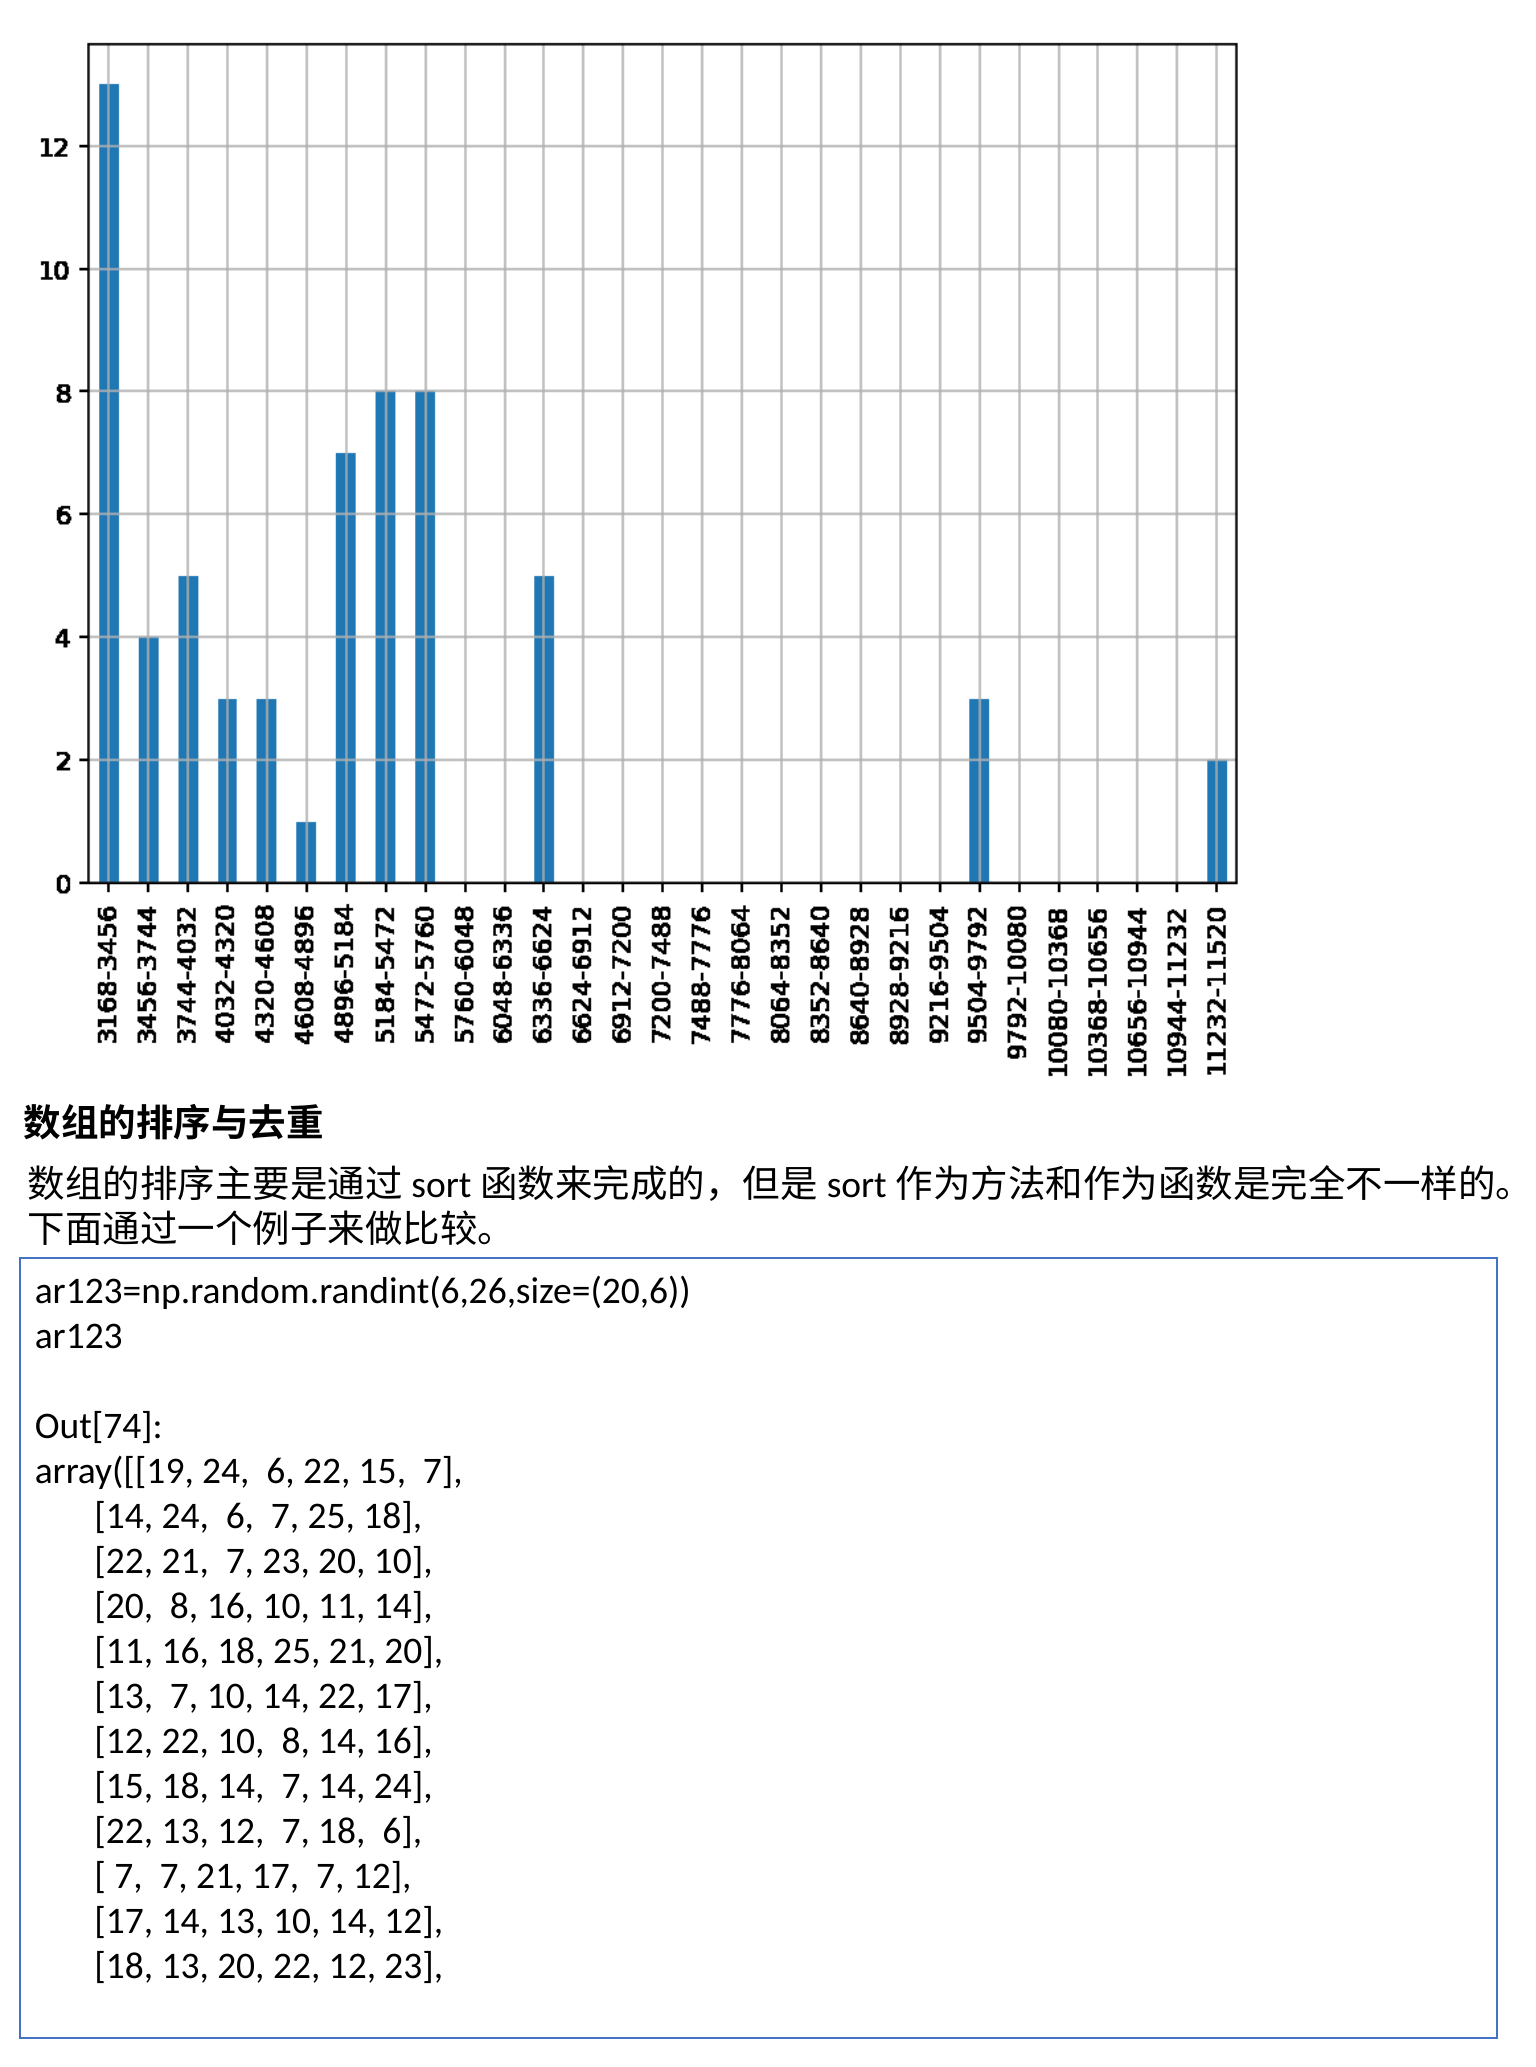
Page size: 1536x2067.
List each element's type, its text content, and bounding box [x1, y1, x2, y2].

text_box ar123=np.random.randint(6,26,size=(20,6)) ar123 Out[74]: array([[19, 24, 6, 22, 15, 7], [14, 24, 6, 7, 25, 18], [22, 21, 7, 23, 20, 10], [20, 8, 16, 10, 11, 14], [11, 16, 18, 25, 21, 20], [13, 7, 10, 14, 22, 17], [12, 22, 10, 8, 14, 16], [15, 18, 14, 7, 14, 24], [22, 13, 12, 7, 18, 6], [ 7, 7, 21, 17, 7, 12], [17, 14, 13, 10, 14, 12], [18, 13, 20, 22, 12, 23], [19, 1257, 1498, 2039]
text_box 数组的排序主要是通过sort函数来完成的，但是sort作为方法和作为函数是完全不一样的。下面通过一个例子来做比较。 [12, 1152, 1511, 1258]
picture [20, 22, 1259, 1093]
text_box 数组的排序与去重 [9, 1092, 480, 1152]
